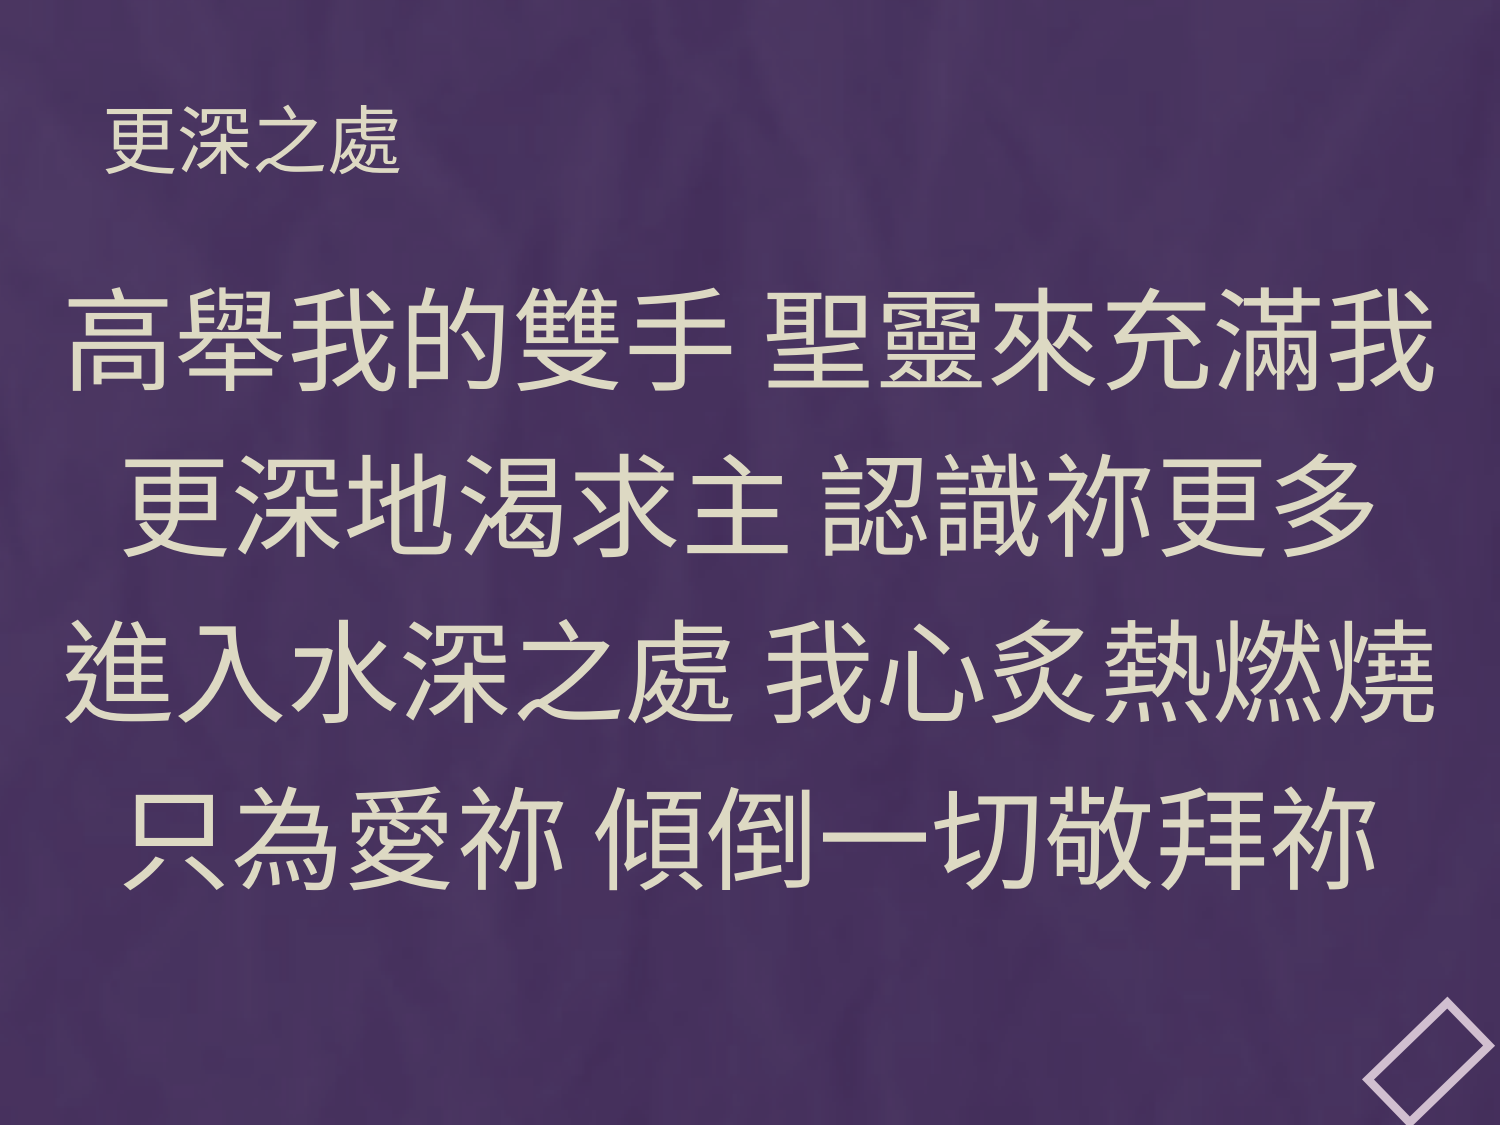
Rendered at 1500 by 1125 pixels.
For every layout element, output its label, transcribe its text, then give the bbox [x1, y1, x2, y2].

list 高舉我的雙手 聖靈來充滿我 更深地渴求主 認識祢更多 進入水深之處 我心炙熱燃燒 只為愛祢 傾倒一切敬拜祢 [0, 262, 1500, 1005]
title 更深之處 [87, 45, 1425, 233]
